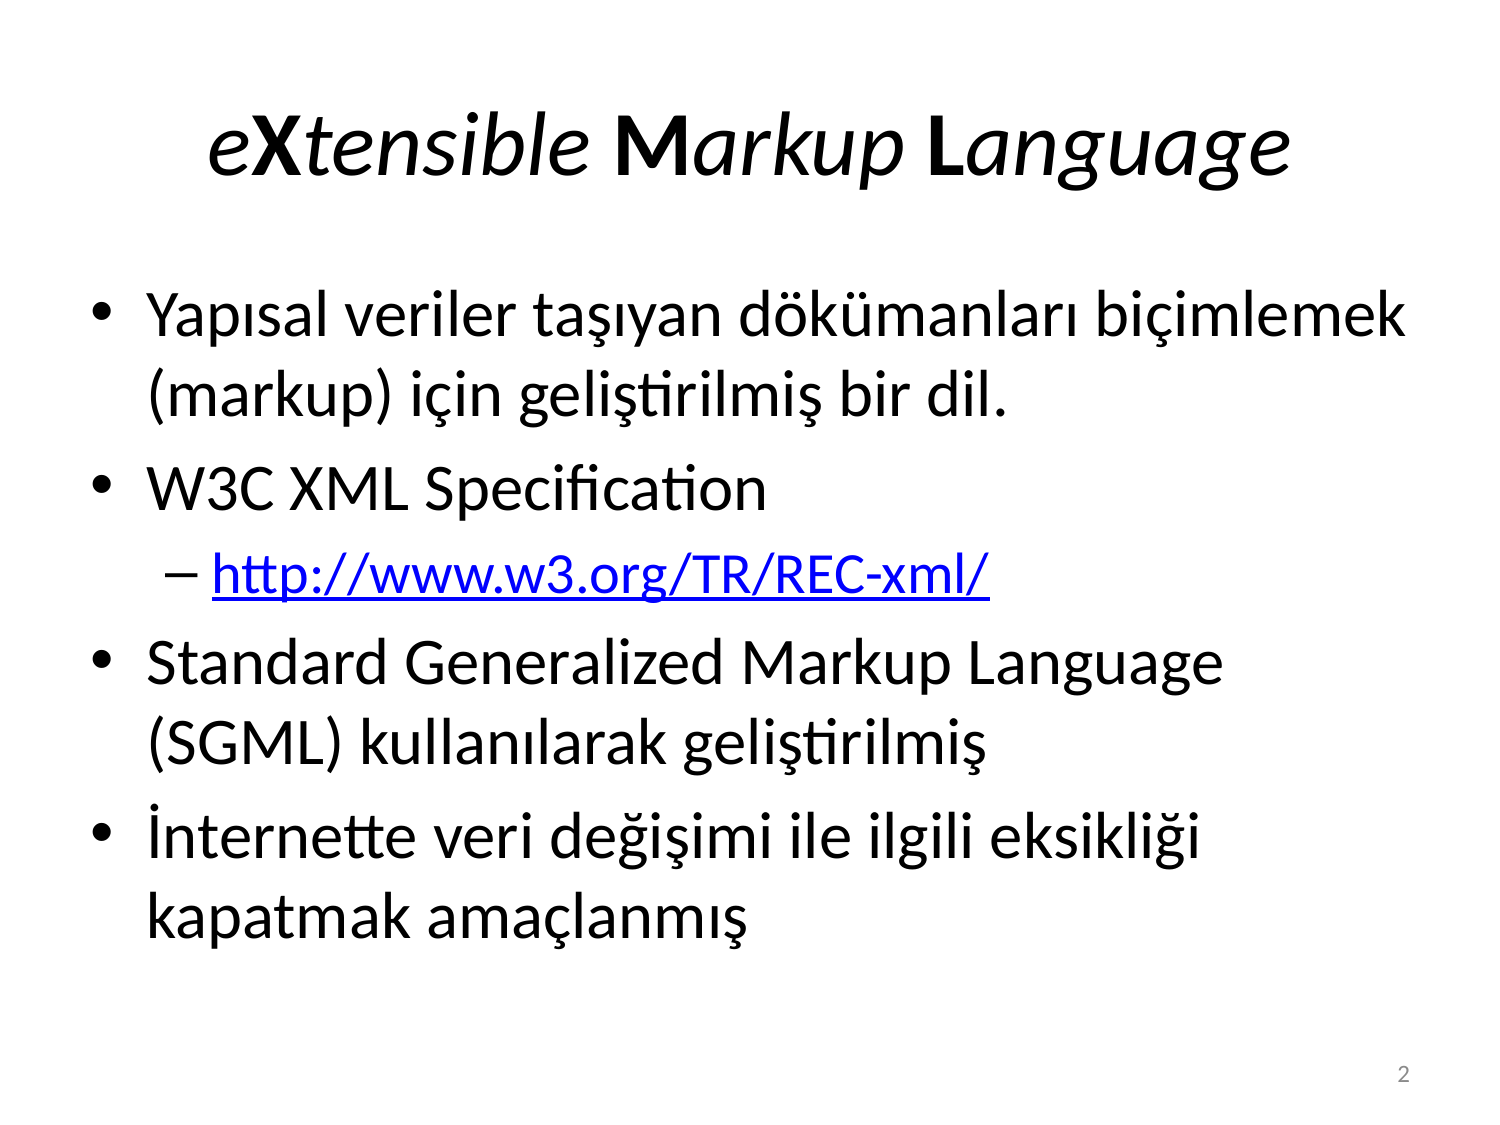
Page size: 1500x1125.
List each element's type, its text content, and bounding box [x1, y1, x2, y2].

title eXtensible Markup Language [75, 45, 1425, 233]
list Yapısal veriler taşıyan dökümanları biçimlemek (markup) için geliştirilmiş bir dil. W3C XML Specification http://www.w3.org/TR/REC-xml/ Standard Generalized Markup Language (SGML) kullanılarak geliştirilmiş İnternette veri değişimi ile ilgili eksikliği kapatmak amaçlanmış [75, 262, 1425, 1005]
slide_number 2 [1074, 1042, 1425, 1103]
